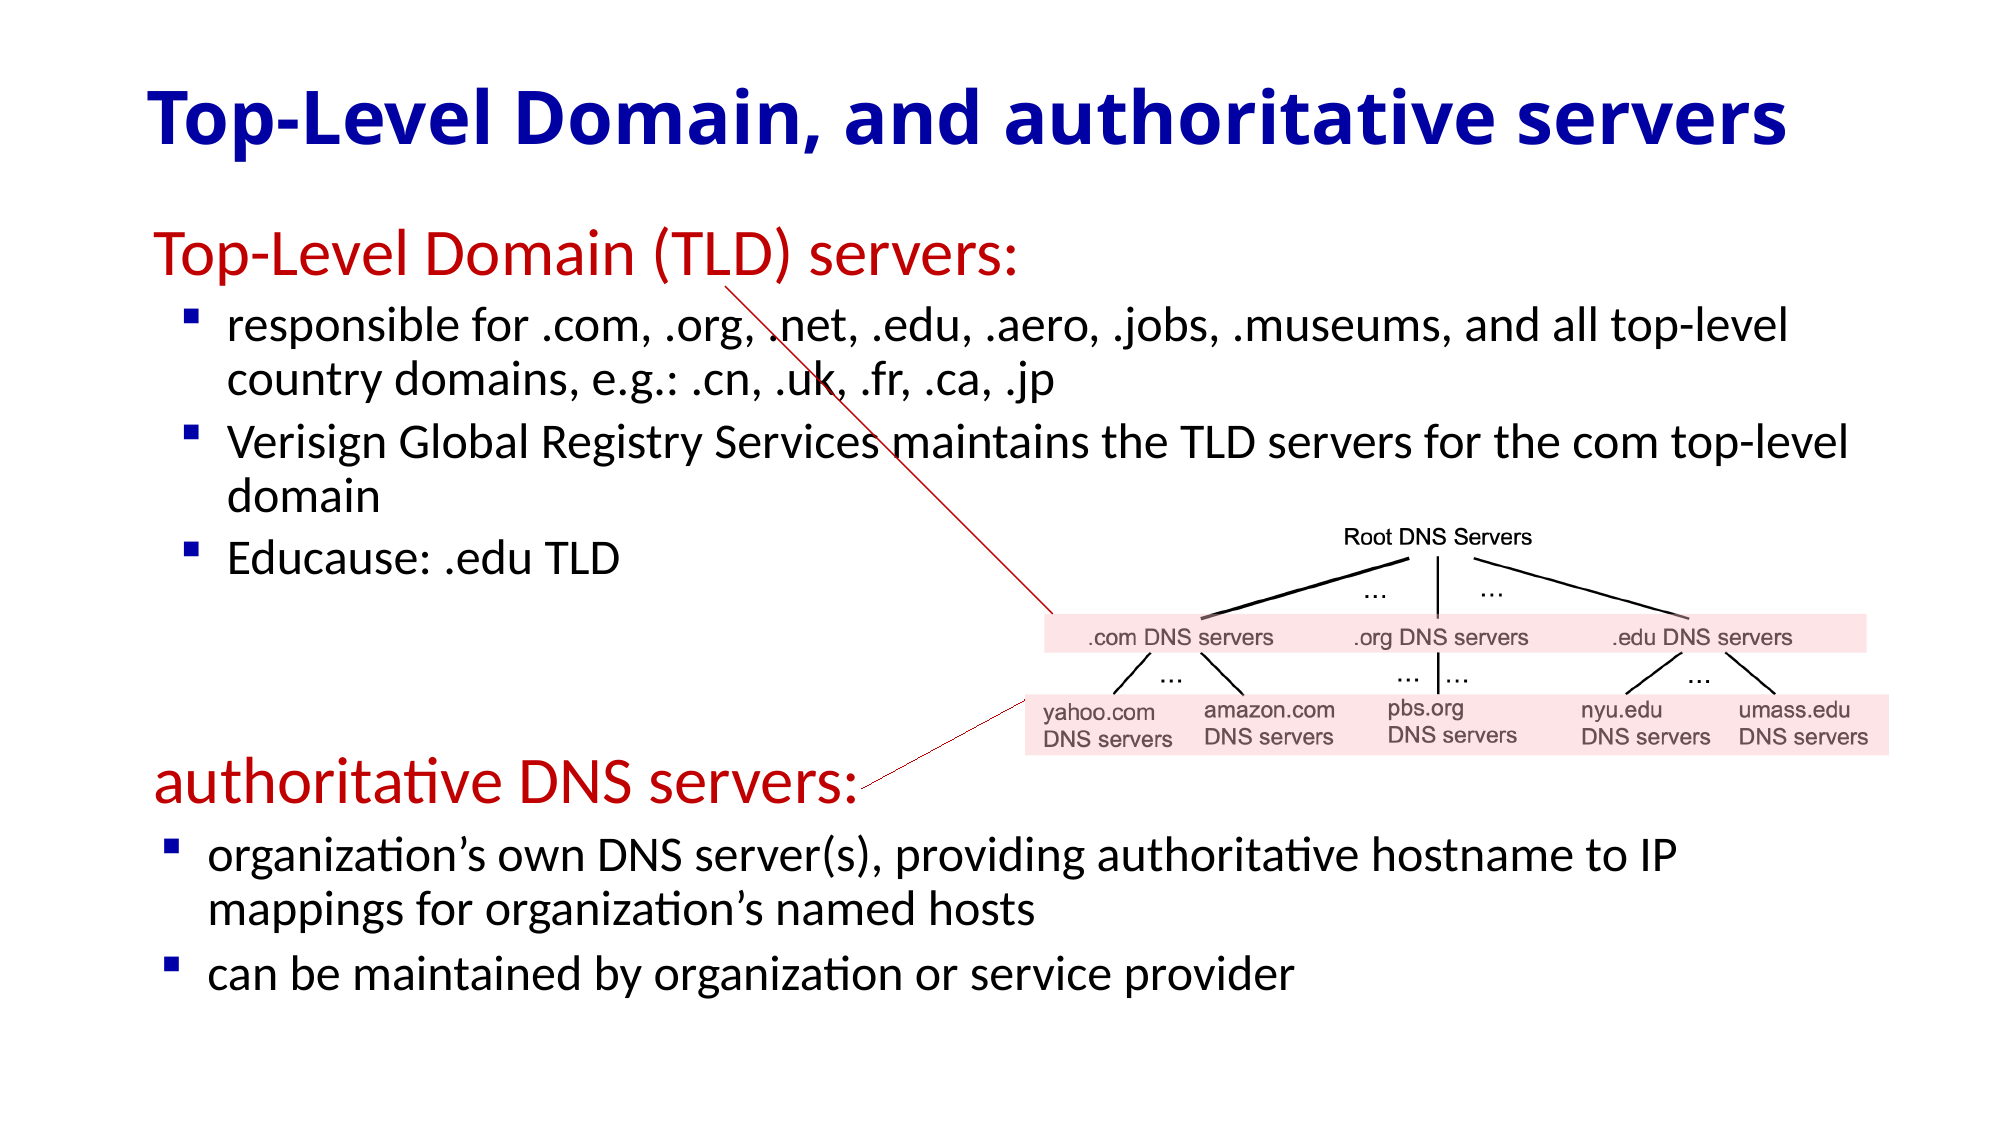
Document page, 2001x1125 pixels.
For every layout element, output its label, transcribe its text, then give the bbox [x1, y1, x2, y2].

picture [1027, 512, 1900, 776]
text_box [860, 694, 1889, 789]
text_box Top-Level Domain (TLD) servers: responsible for .com, .org, .net, .edu, .aero, .jobs, .museums, and all top-level country domains, e.g.: .cn, .uk, .fr, .ca, .jp Verisign Global Registry Services maintains the TLD servers for the com top-level domain Educause: .edu TLD [136, 210, 1920, 545]
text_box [724, 286, 1867, 653]
title Top-Level Domain, and authoritative servers [131, 47, 1856, 195]
text_box authoritative DNS servers: organization’s own DNS server(s), providing authoritative hostname to IP mappings for organization’s named hosts can be maintained by organization or service provider [117, 738, 1900, 1039]
